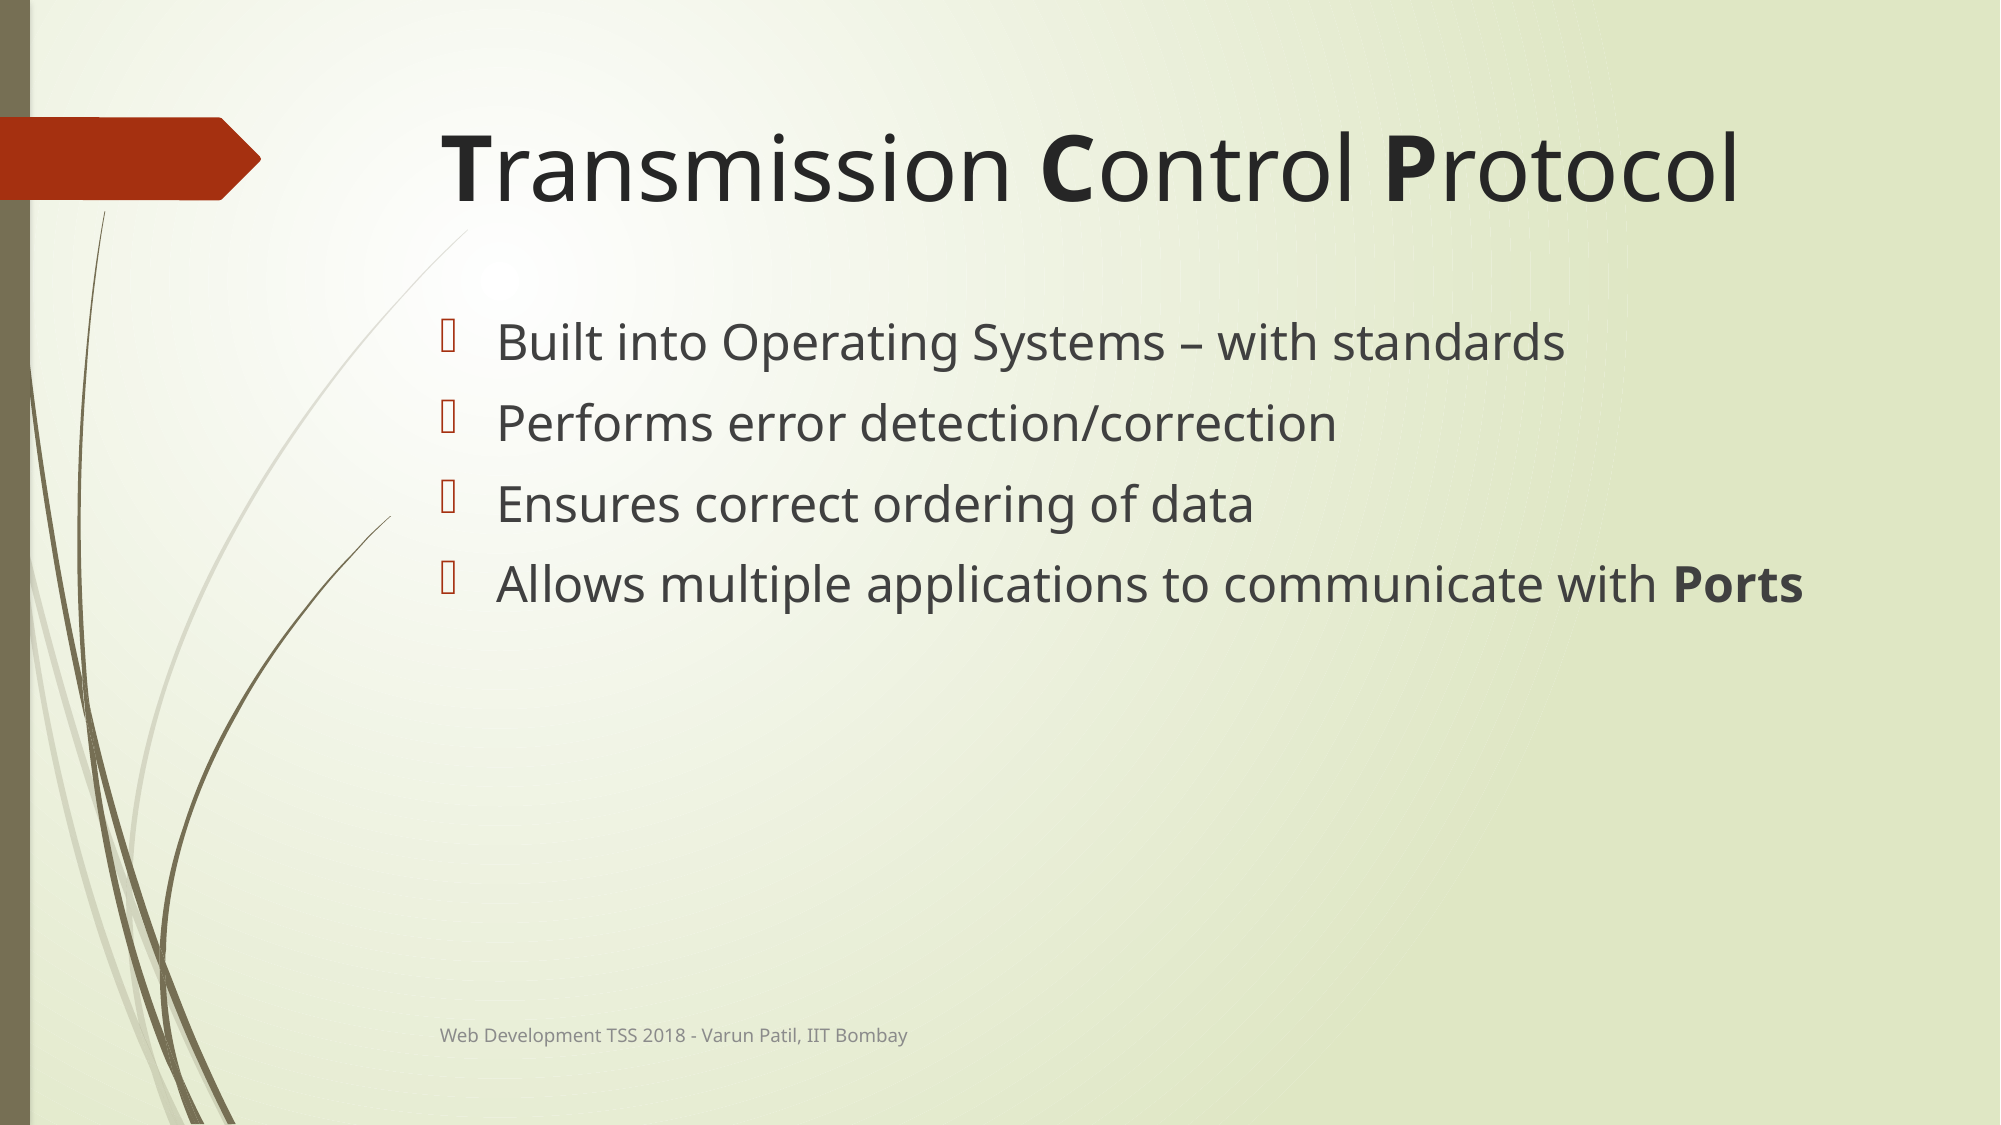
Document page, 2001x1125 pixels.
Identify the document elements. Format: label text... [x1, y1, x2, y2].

footer Web Development TSS 2018 - Varun Patil, IIT Bombay [424, 1006, 1675, 1067]
title Transmission Control Protocol [425, 102, 1888, 288]
list Built into Operating Systems – with standards Performs error detection/correction Ensures correct ordering of data Allows multiple applications to communicate with Ports [424, 302, 1888, 970]
